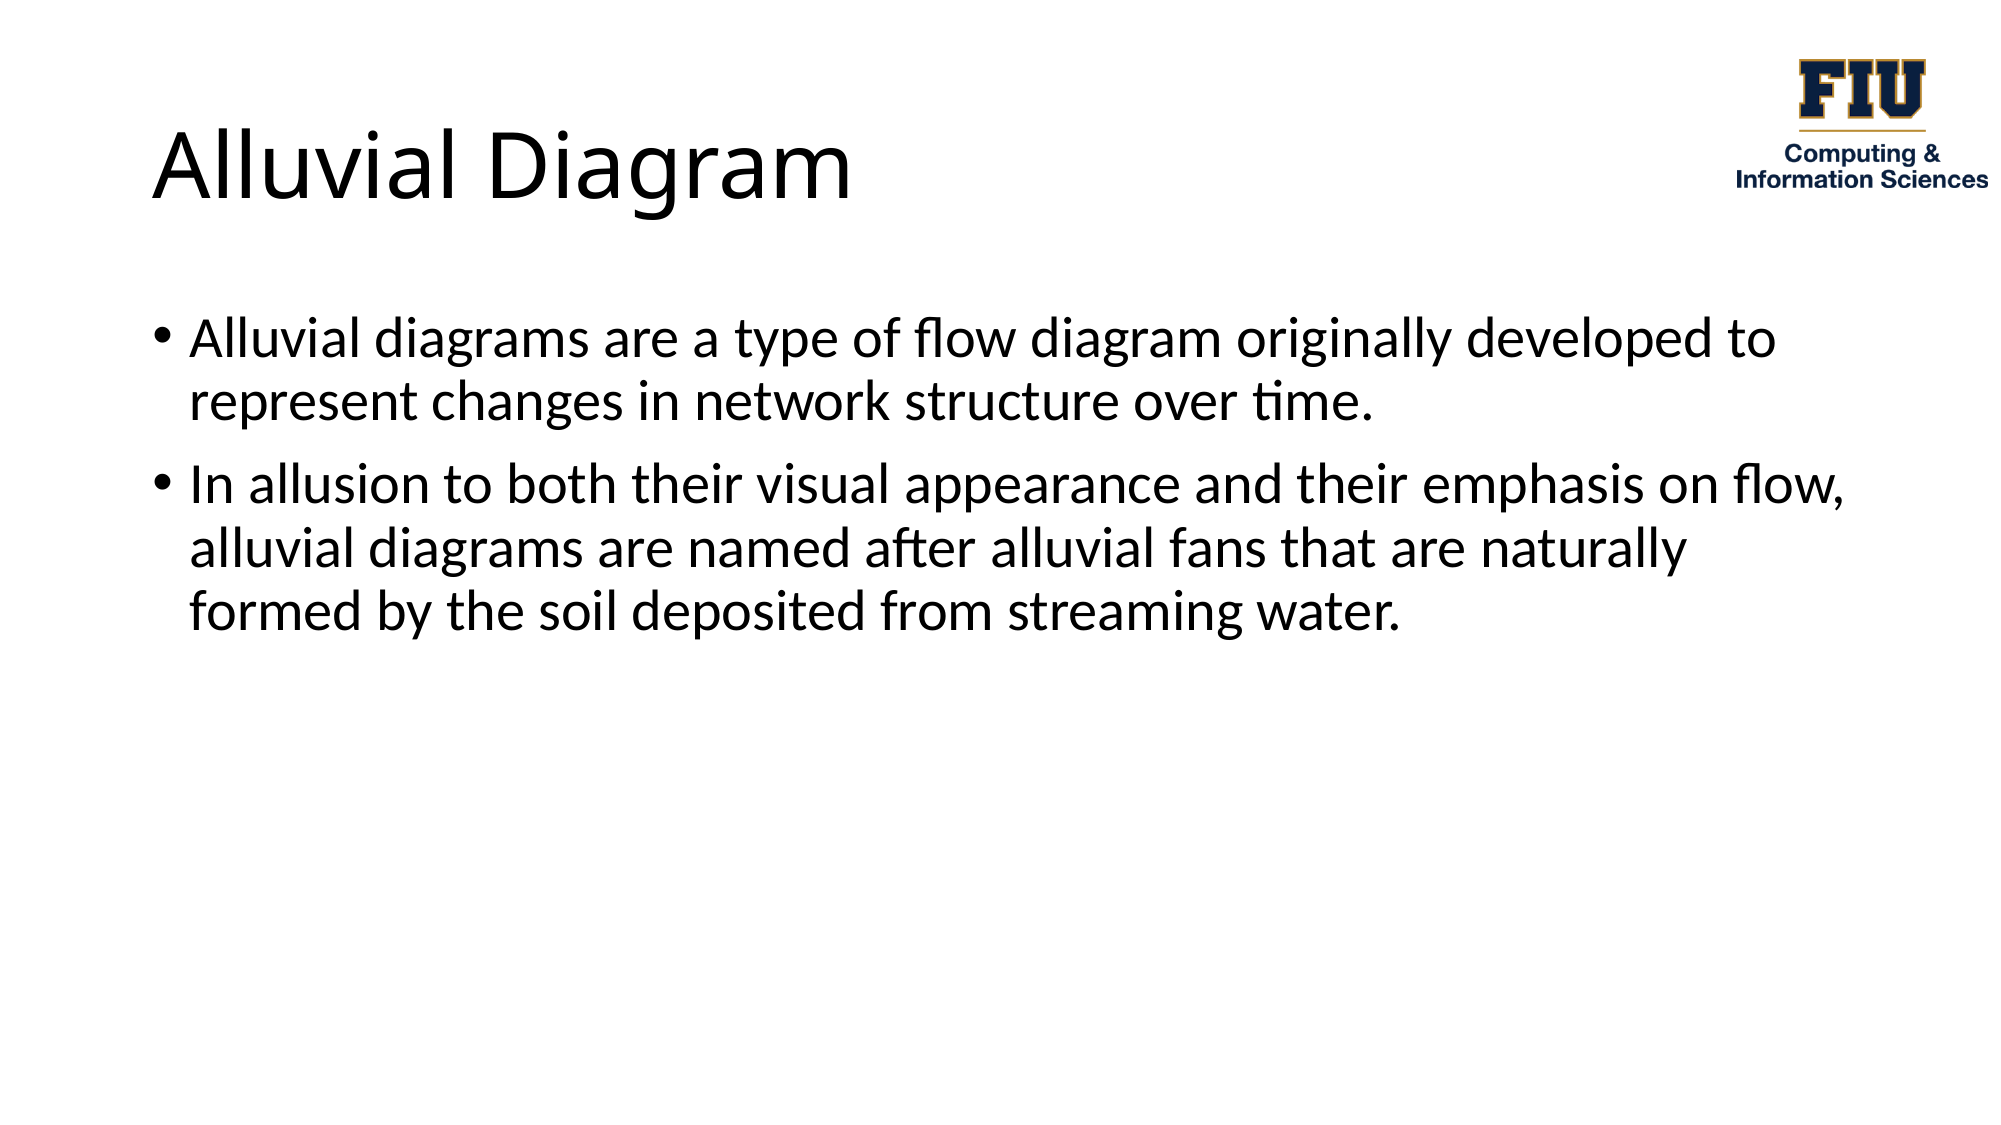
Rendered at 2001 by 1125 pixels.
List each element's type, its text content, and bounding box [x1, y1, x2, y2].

picture [1863, 59, 1988, 188]
title Alluvial Diagram [137, 59, 1863, 278]
list Alluvial diagrams are a type of flow diagram originally developed to represent changes in network structure over time. In allusion to both their visual appearance and their emphasis on flow, alluvial diagrams are named after alluvial fans that are naturally formed by the soil deposited from streaming water. [137, 299, 1863, 1014]
